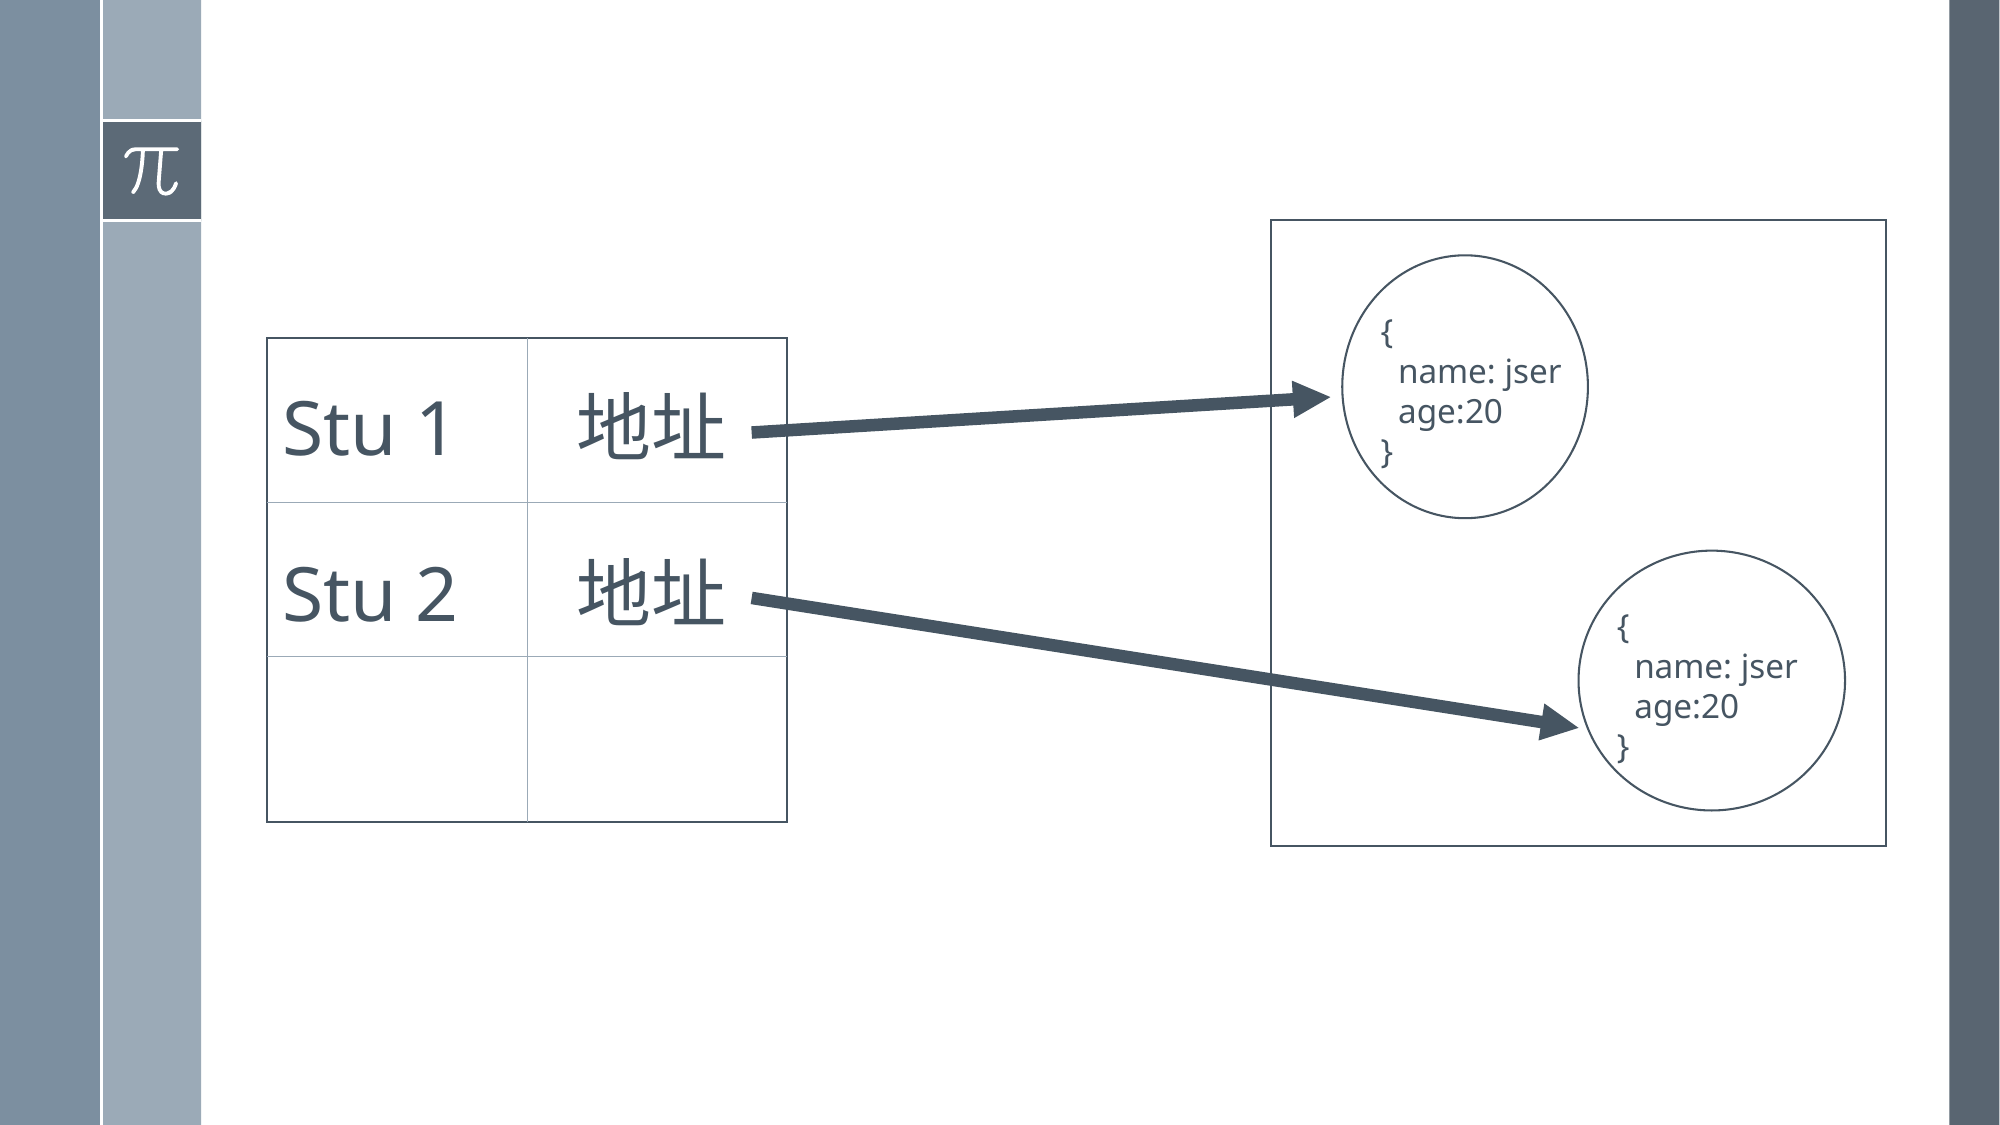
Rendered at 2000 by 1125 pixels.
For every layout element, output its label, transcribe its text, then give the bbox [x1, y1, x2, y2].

text_box { name: jser age:20 } [1602, 597, 1862, 773]
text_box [751, 397, 1331, 433]
text_box [1369, 254, 1561, 302]
text_box { name: jser age:20 } [1365, 302, 1626, 477]
text_box [1270, 219, 1887, 847]
text_box 地址 [528, 373, 823, 479]
text_box [1608, 549, 1816, 597]
text_box Stu 2 [267, 538, 527, 644]
text_box [1616, 773, 1807, 812]
text_box [1374, 477, 1556, 520]
text_box [1579, 605, 1602, 756]
text_box [1341, 308, 1365, 465]
text_box 地址 [528, 538, 823, 644]
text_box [751, 597, 1579, 728]
text_box Stu 1 [267, 372, 527, 478]
text_box [266, 337, 788, 823]
